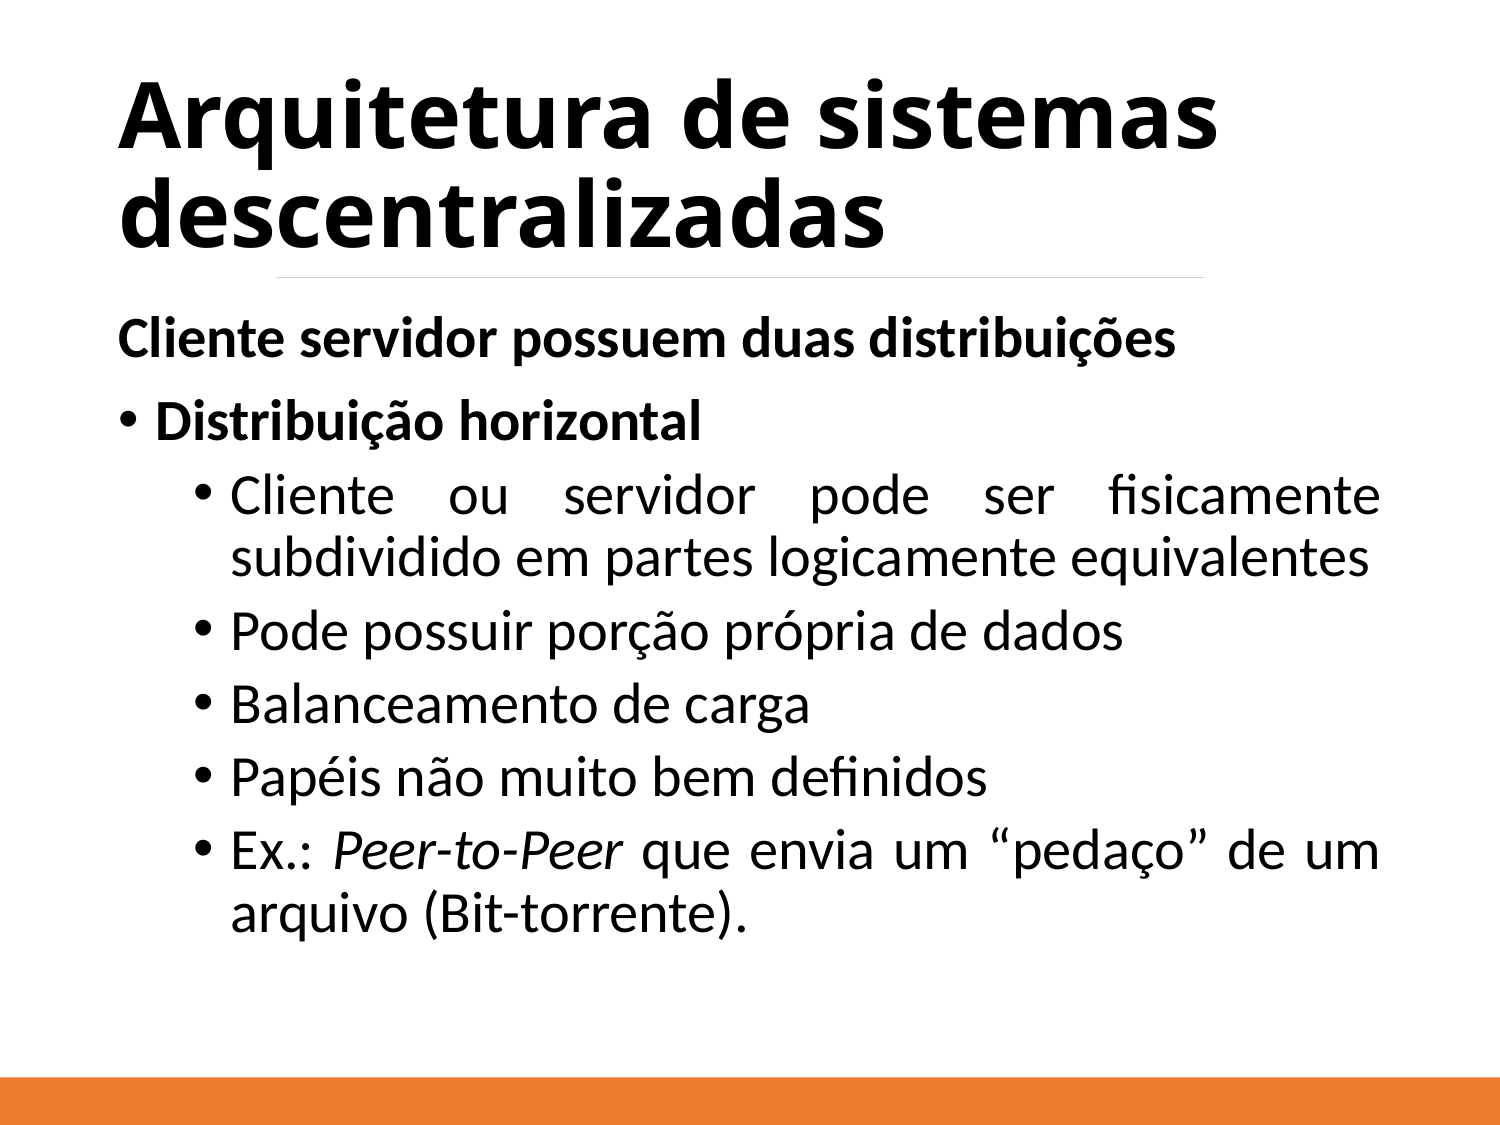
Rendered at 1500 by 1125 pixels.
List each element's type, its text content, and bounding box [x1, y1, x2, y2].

title Arquitetura de sistemas descentralizadas [103, 59, 1397, 278]
list Cliente servidor possuem duas distribuições Distribuição horizontal Cliente ou servidor pode ser fisicamente subdividido em partes logicamente equivalentes Pode possuir porção própria de dados Balanceamento de carga Papéis não muito bem definidos Ex.: Peer-to-Peer que envia um “pedaço” de um arquivo (Bit-torrente). [103, 299, 1397, 1014]
